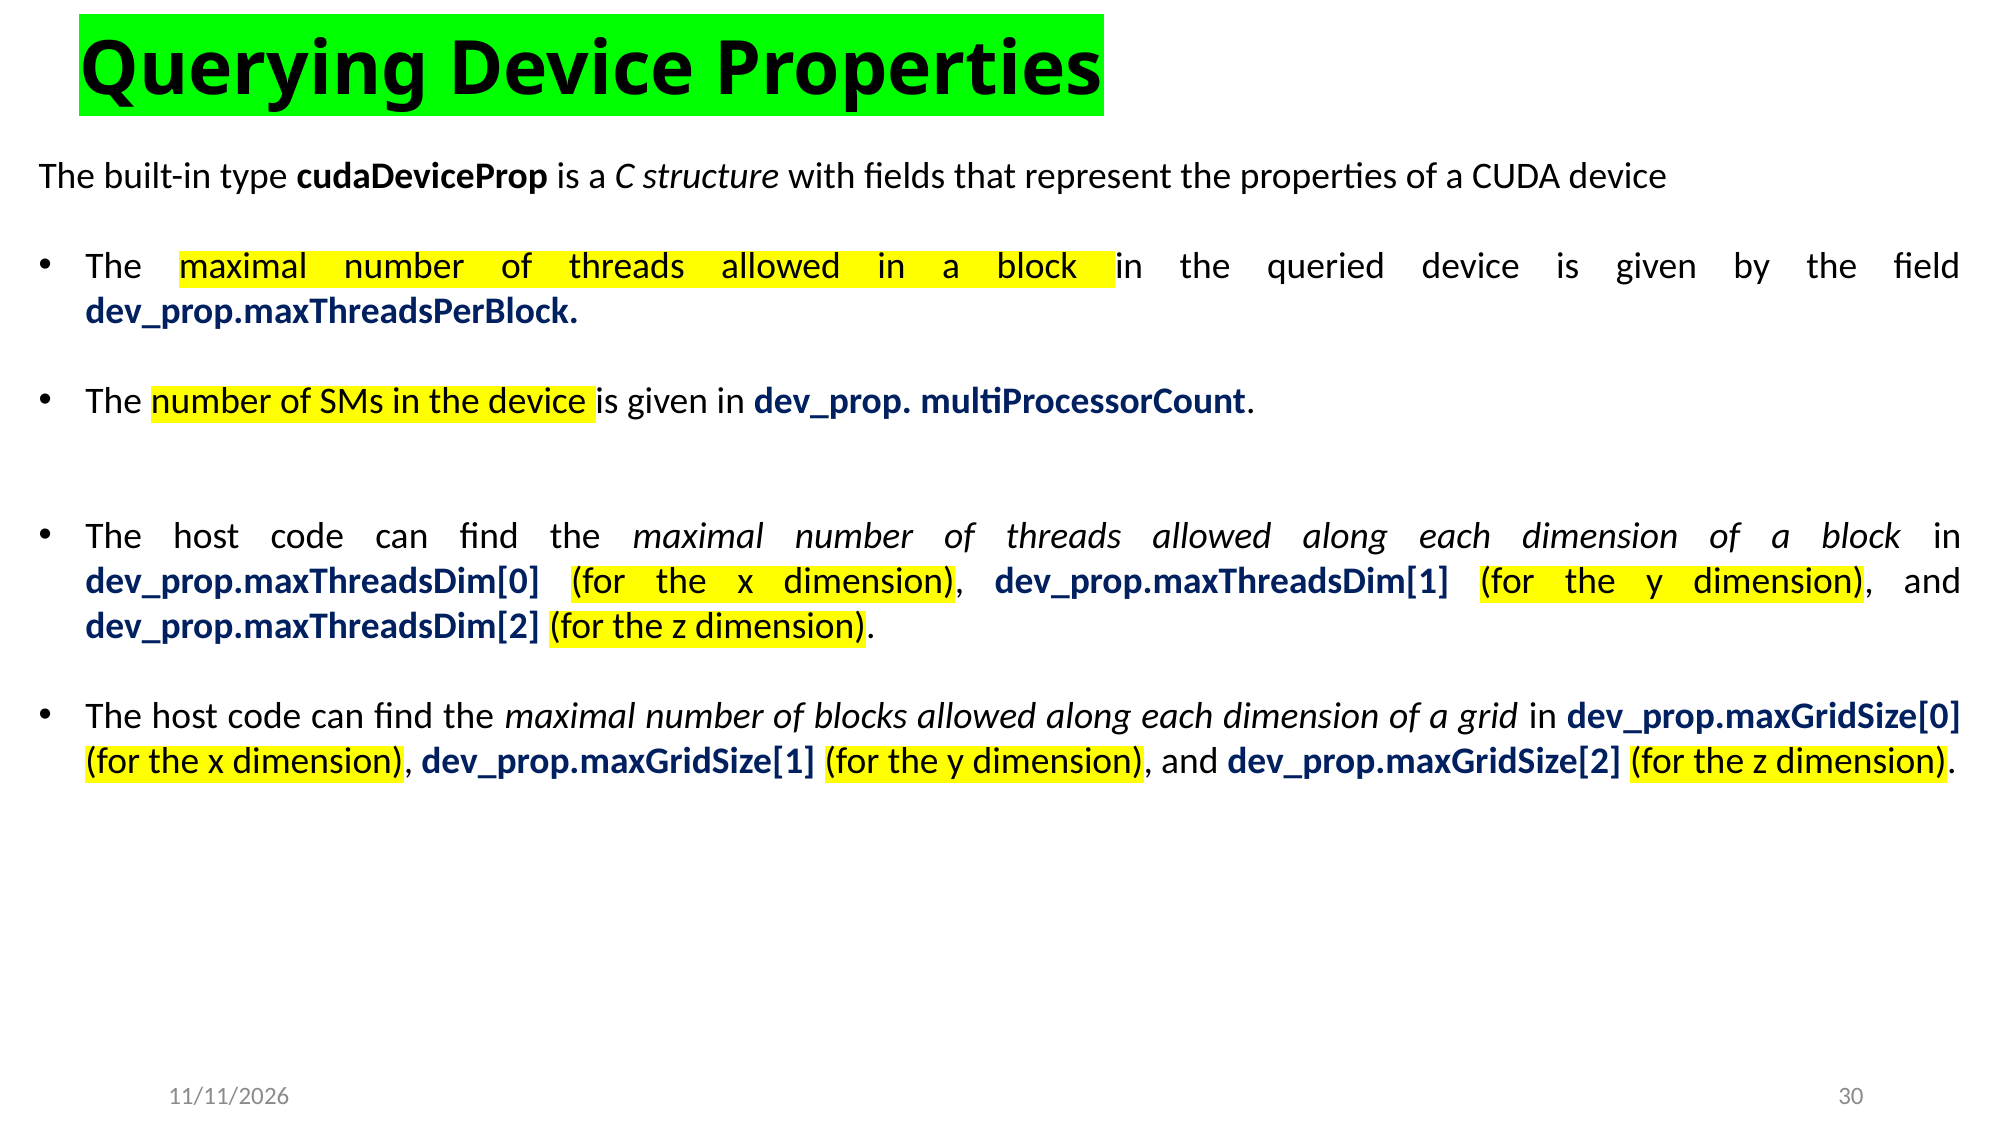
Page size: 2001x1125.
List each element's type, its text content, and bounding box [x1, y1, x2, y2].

text_box The built-in type cudaDeviceProp is a C structure with fields that represent the properties of a CUDA device The maximal number of threads allowed in a block in the queried device is given by the field dev_prop.maxThreadsPerBlock. The number of SMs in the device is given in dev_prop. multiProcessorCount. The host code can find the maximal number of threads allowed along each dimension of a block in dev_prop.maxThreadsDim[0] (for the x dimension), dev_prop.maxThreadsDim[1] (for the y dimension), and dev_prop.maxThreadsDim[2] (for the z dimension). The host code can find the maximal number of blocks allowed along each dimension of a grid in dev_prop.maxGridSize[0] (for the x dimension), dev_prop.maxGridSize[1] (for the y dimension), and dev_prop.maxGridSize[2] (for the z dimension). [23, 144, 1977, 1117]
text_box 30 [1428, 1065, 1879, 1125]
text_box Querying Device Properties [64, 8, 1969, 132]
text_box 26-04-2023 [153, 1065, 604, 1125]
